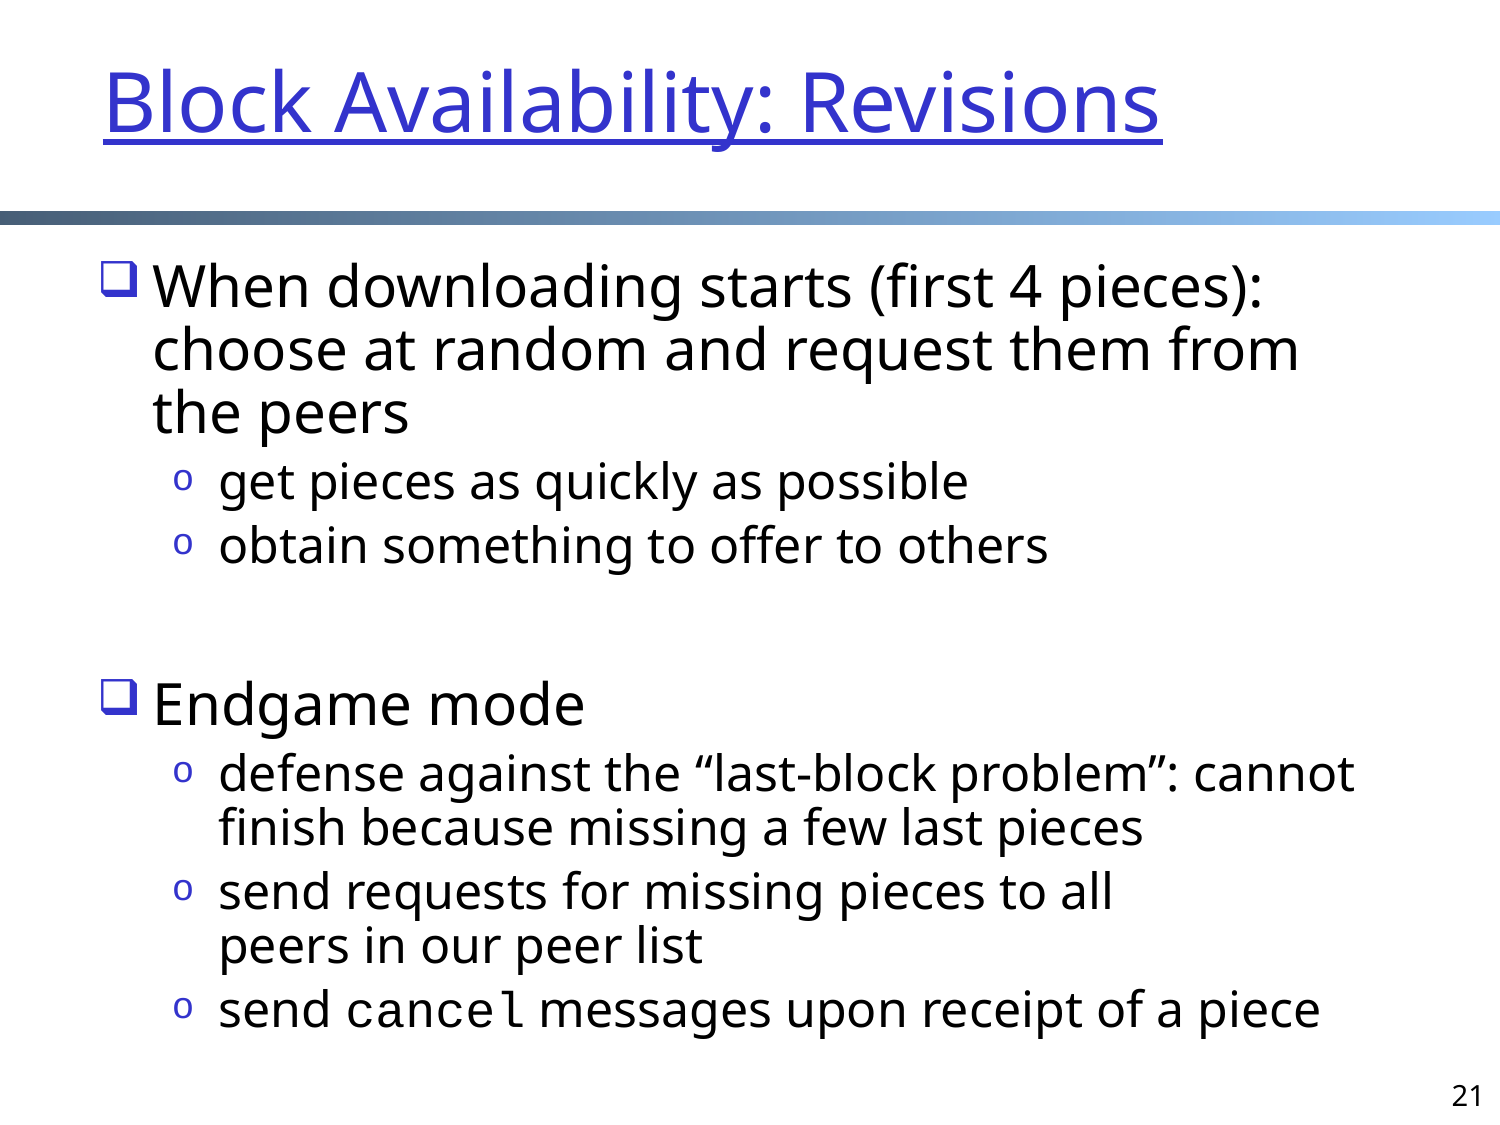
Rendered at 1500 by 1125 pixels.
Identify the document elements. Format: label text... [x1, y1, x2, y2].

list When downloading starts (first 4 pieces): choose at random and request them from the peers get pieces as quickly as possible obtain something to offer to others Endgame mode defense against the “last-block problem”: cannot finish because missing a few last pieces send requests for missing pieces to all peers in our peer list send cancel messages upon receipt of a piece [82, 249, 1388, 1075]
slide_number 21 [1150, 1049, 1500, 1125]
text_box [1424, 212, 1428, 224]
title Block Availability: Revisions [87, 5, 1363, 194]
